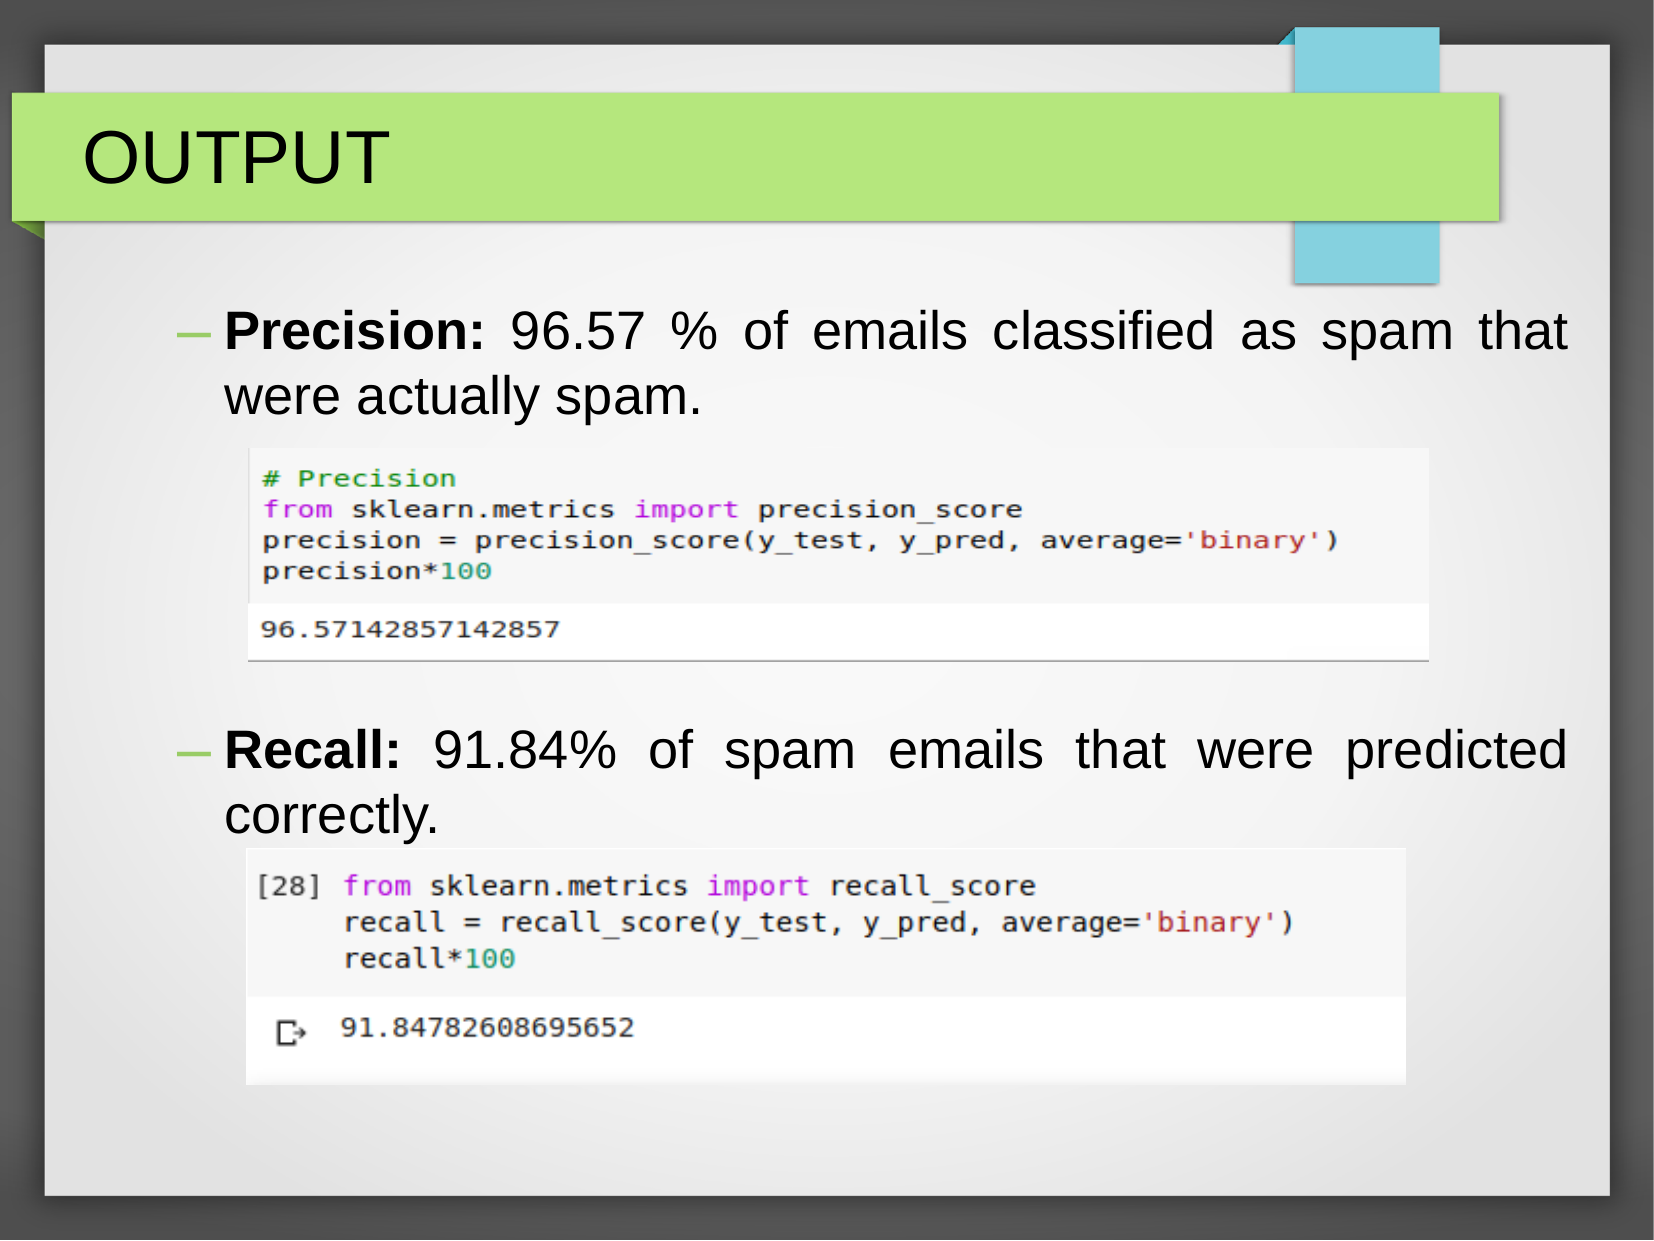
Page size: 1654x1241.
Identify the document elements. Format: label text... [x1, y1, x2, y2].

picture [0, 0, 1654, 1240]
text_box OUTPUT [82, 94, 1264, 213]
text_box Precision: 96.57 % of emails classified as spam that were actually spam. Recall: 91.84% of spam emails that were predicted correctly. [82, 295, 1571, 1015]
